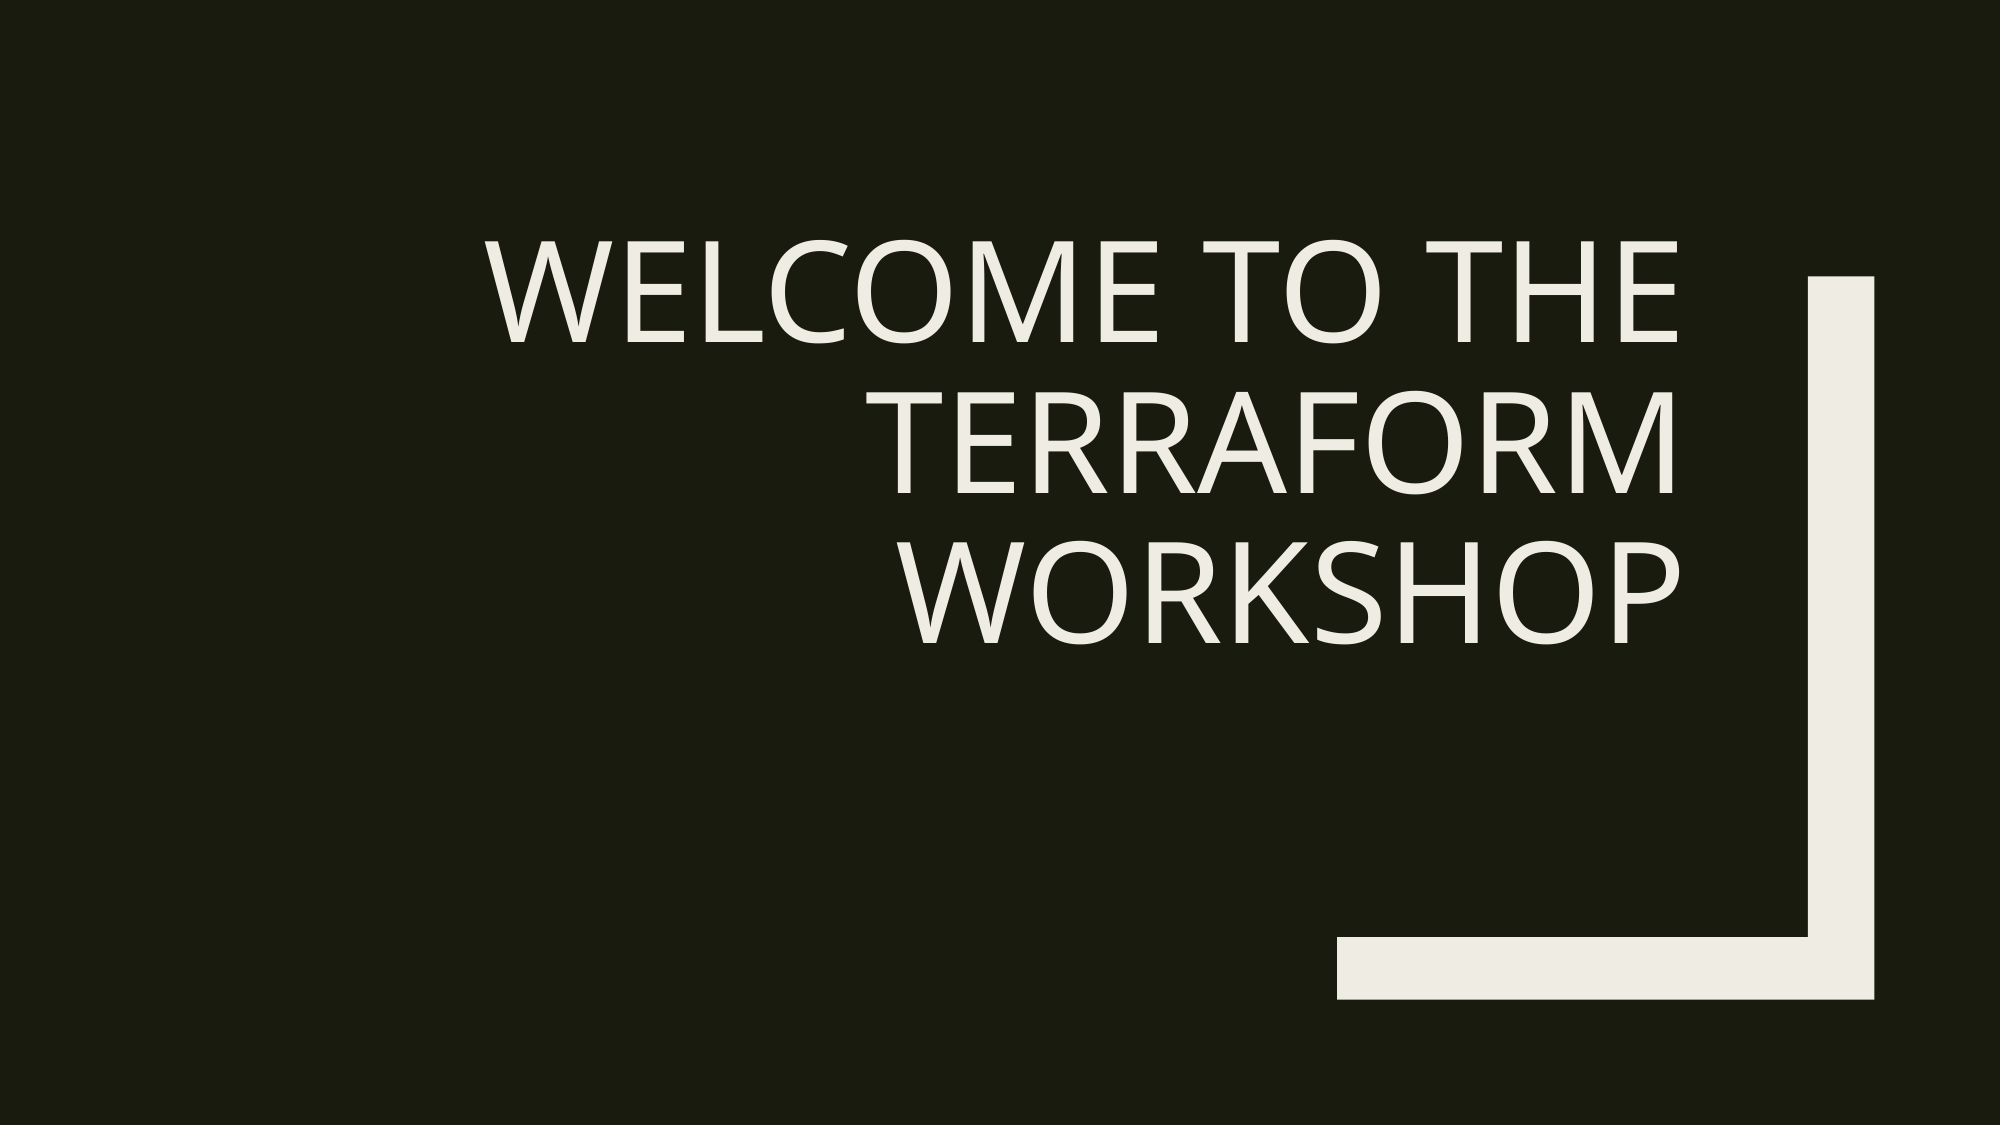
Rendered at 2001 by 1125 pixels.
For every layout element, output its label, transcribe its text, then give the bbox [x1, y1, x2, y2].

title Welcome to the Terraform Workshop [125, 213, 1703, 682]
